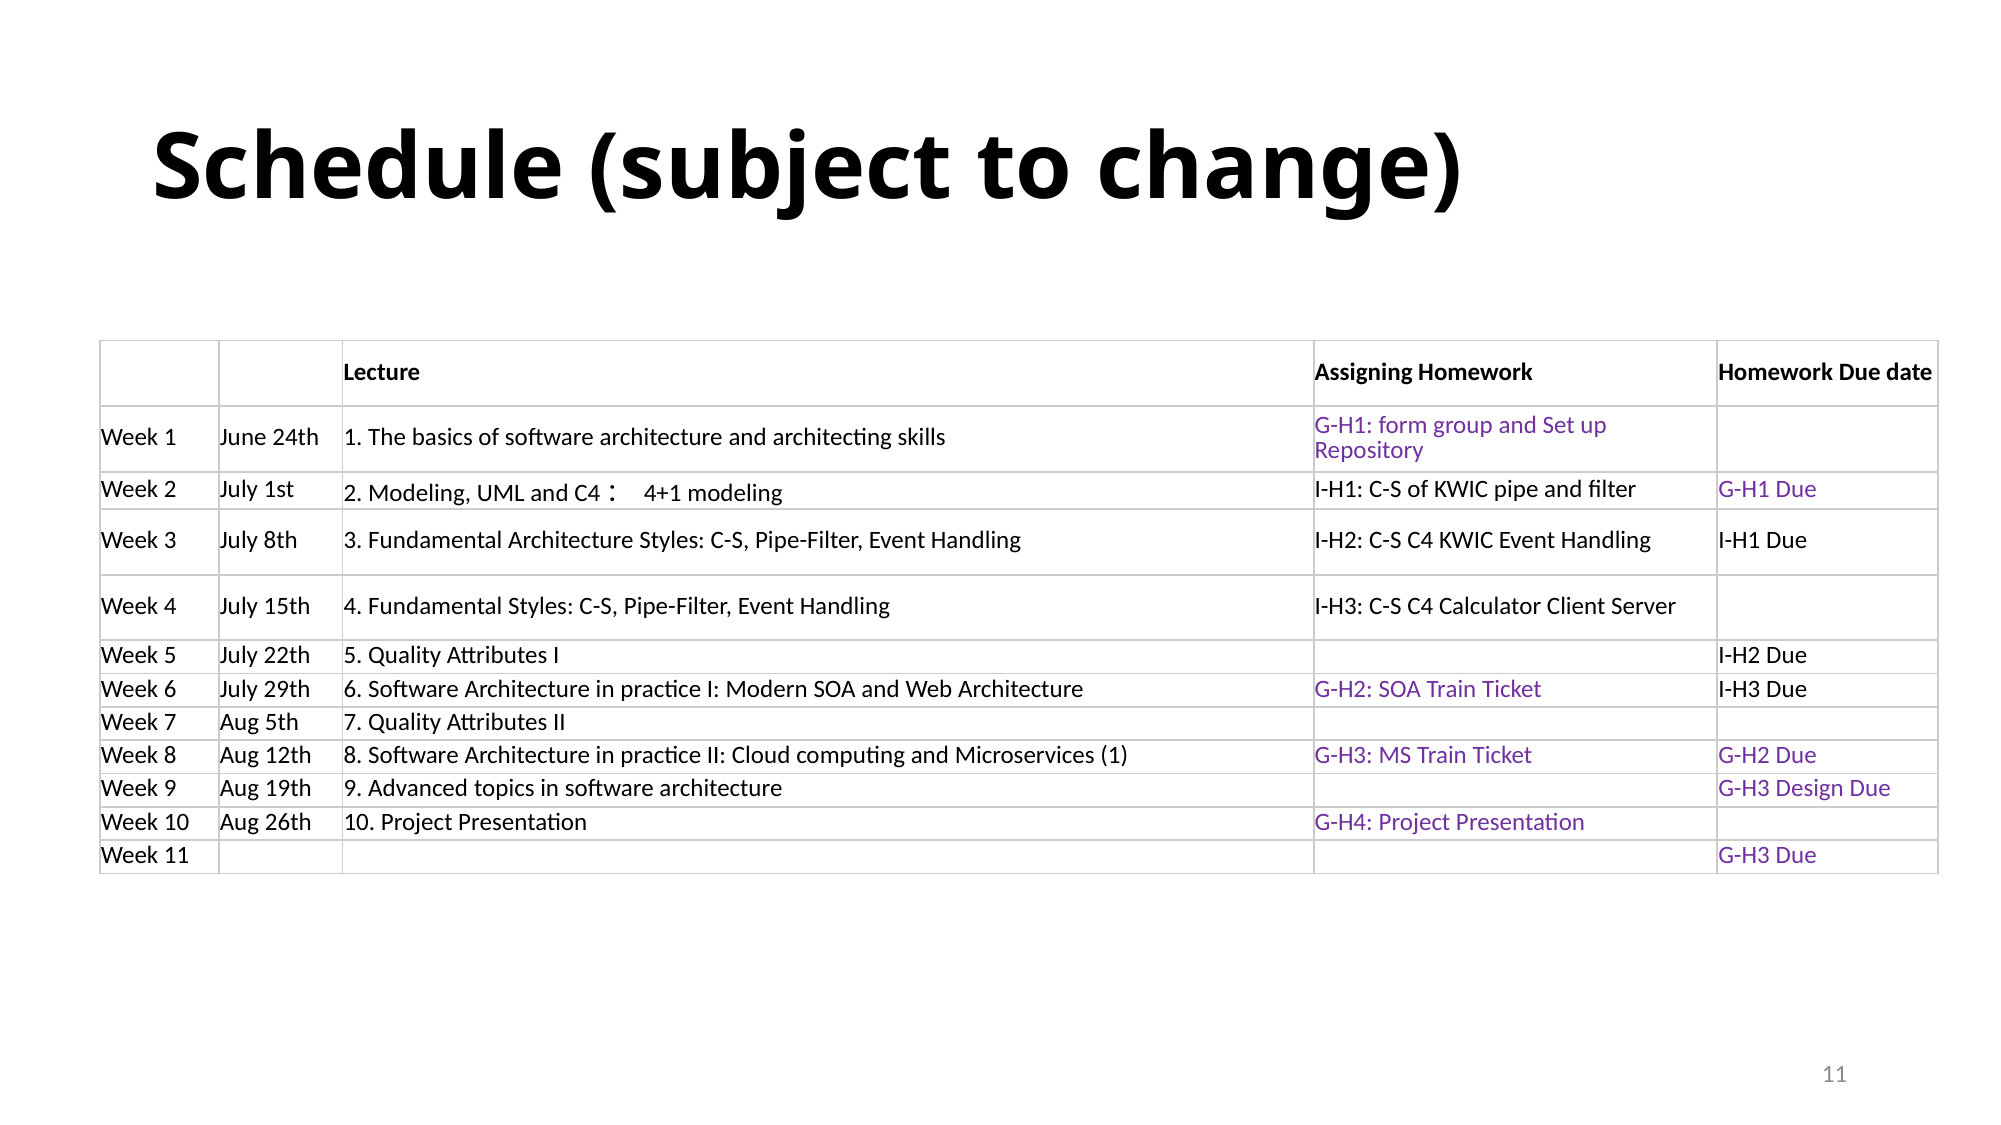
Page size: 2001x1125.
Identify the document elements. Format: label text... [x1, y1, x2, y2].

table_cell [1718, 708, 1937, 739]
slide_number 11 [1412, 1042, 1863, 1103]
table_cell [1718, 407, 1937, 471]
table_cell Week 7 [101, 708, 218, 739]
table_cell Week 6 [101, 674, 218, 706]
table_cell G-H2: SOA Train Ticket [1315, 674, 1716, 706]
table_cell 4. Fundamental Styles: C-S, Pipe-Filter, Event Handling [343, 576, 1313, 639]
table_cell Week 5 [101, 641, 218, 673]
table_cell G-H3 Due [1718, 841, 1937, 873]
table_cell Aug 12th [220, 741, 342, 773]
table_cell I-H1 Due [1718, 510, 1937, 574]
table_cell Week 11 [101, 841, 218, 873]
table_cell Aug 26th [220, 808, 342, 839]
table_cell July 29th [220, 674, 342, 706]
table_cell G-H1 Due [1718, 473, 1937, 508]
table_header Assigning Homework [1315, 341, 1716, 405]
table_header Homework Due date [1718, 341, 1937, 405]
table_cell Week 1 [101, 407, 218, 471]
table_cell July 22th [220, 641, 342, 673]
table_cell [1718, 808, 1937, 839]
table_cell 9. Advanced topics in software architecture [343, 774, 1313, 806]
table_cell [220, 841, 342, 873]
table_cell [1718, 576, 1937, 639]
table_cell 5. Quality Attributes I [343, 641, 1313, 673]
table_cell Aug 19th [220, 774, 342, 806]
table_cell I-H2 Due [1718, 641, 1937, 673]
table_cell July 1st [220, 473, 342, 508]
table_cell [1315, 641, 1716, 673]
table_cell 6. Software Architecture in practice I: Modern SOA and Web Architecture [343, 674, 1313, 706]
table_cell [343, 841, 1313, 873]
table_cell July 8th [220, 510, 342, 574]
table_cell 3. Fundamental Architecture Styles: C-S, Pipe-Filter, Event Handling [343, 510, 1313, 574]
table_header [220, 341, 342, 405]
table_cell 2. Modeling, UML and C4： 4+1 modeling [343, 473, 1313, 508]
table_cell July 15th [220, 576, 342, 639]
table_cell June 24th [220, 407, 342, 471]
table_header Lecture [343, 341, 1313, 405]
table_cell 7. Quality Attributes II [343, 708, 1313, 739]
title Schedule (subject to change) [137, 59, 1863, 278]
table_cell 10. Project Presentation [343, 808, 1313, 839]
table_cell I-H3 Due [1718, 674, 1937, 706]
table_cell G-H3: MS Train Ticket [1315, 741, 1716, 773]
table_cell G-H3 Design Due [1718, 774, 1937, 806]
table_cell G-H1: form group and Set up Repository [1315, 407, 1716, 471]
table_cell I-H3: C-S C4 Calculator Client Server [1315, 576, 1716, 639]
table_cell 1. The basics of software architecture and architecting skills [343, 407, 1313, 471]
table_cell [1315, 708, 1716, 739]
table_cell 8. Software Architecture in practice II: Cloud computing and Microservices (1) [343, 741, 1313, 773]
table_cell Aug 5th [220, 708, 342, 739]
table_cell [1315, 774, 1716, 806]
table_cell Week 3 [101, 510, 218, 574]
table_cell Week 4 [101, 576, 218, 639]
table_cell I-H2: C-S C4 KWIC Event Handling [1315, 510, 1716, 574]
table_cell I-H1: C-S of KWIC pipe and filter [1315, 473, 1716, 508]
table_cell G-H2 Due [1718, 741, 1937, 773]
table_cell Week 9 [101, 774, 218, 806]
table_cell Week 2 [101, 473, 218, 508]
table_header [101, 341, 218, 405]
table_cell [1315, 841, 1716, 873]
table_cell Week 8 [101, 741, 218, 773]
table_cell Week 10 [101, 808, 218, 839]
table_cell G-H4: Project Presentation [1315, 808, 1716, 839]
